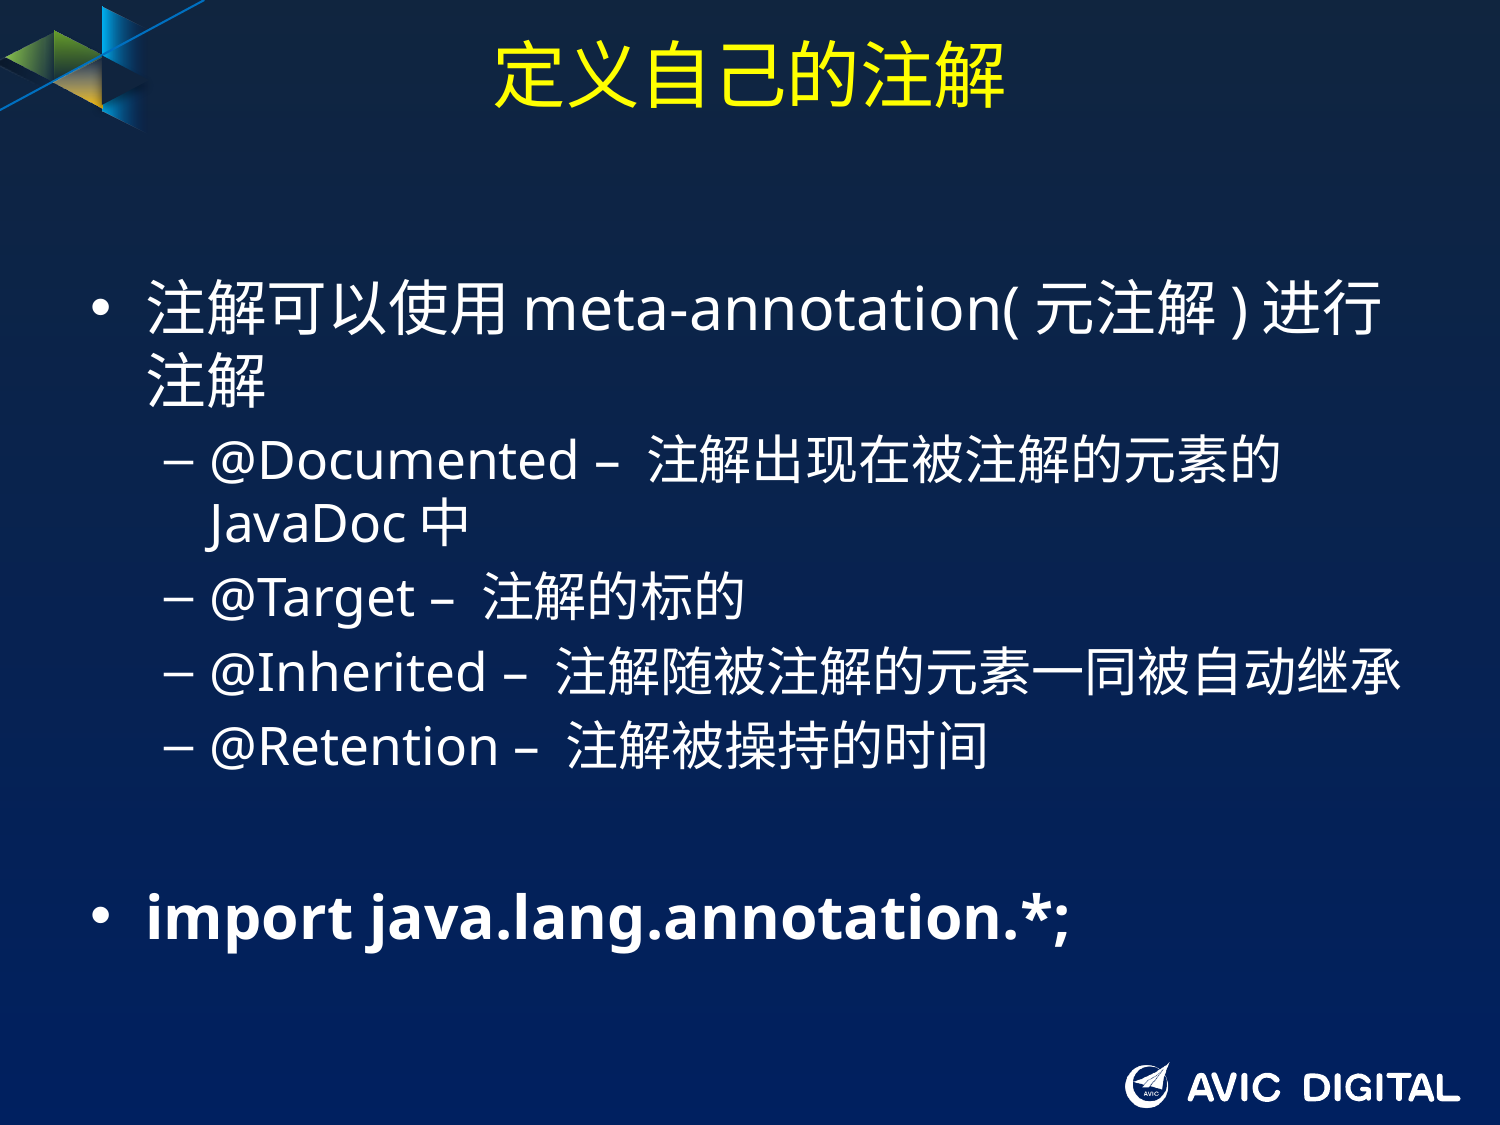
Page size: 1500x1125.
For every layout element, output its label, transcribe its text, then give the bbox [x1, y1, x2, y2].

title 定义自己的注解 [75, 21, 1425, 126]
picture [1116, 1058, 1180, 1110]
list 注解可以使用meta-annotation(元注解)进行注解 @Documented – 注解出现在被注解的元素的JavaDoc中 @Target – 注解的标的 @Inherited – 注解随被注解的元素一同被自动继承 @Retention – 注解被操持的时间 import java.lang.annotation.*; [75, 262, 1425, 1005]
